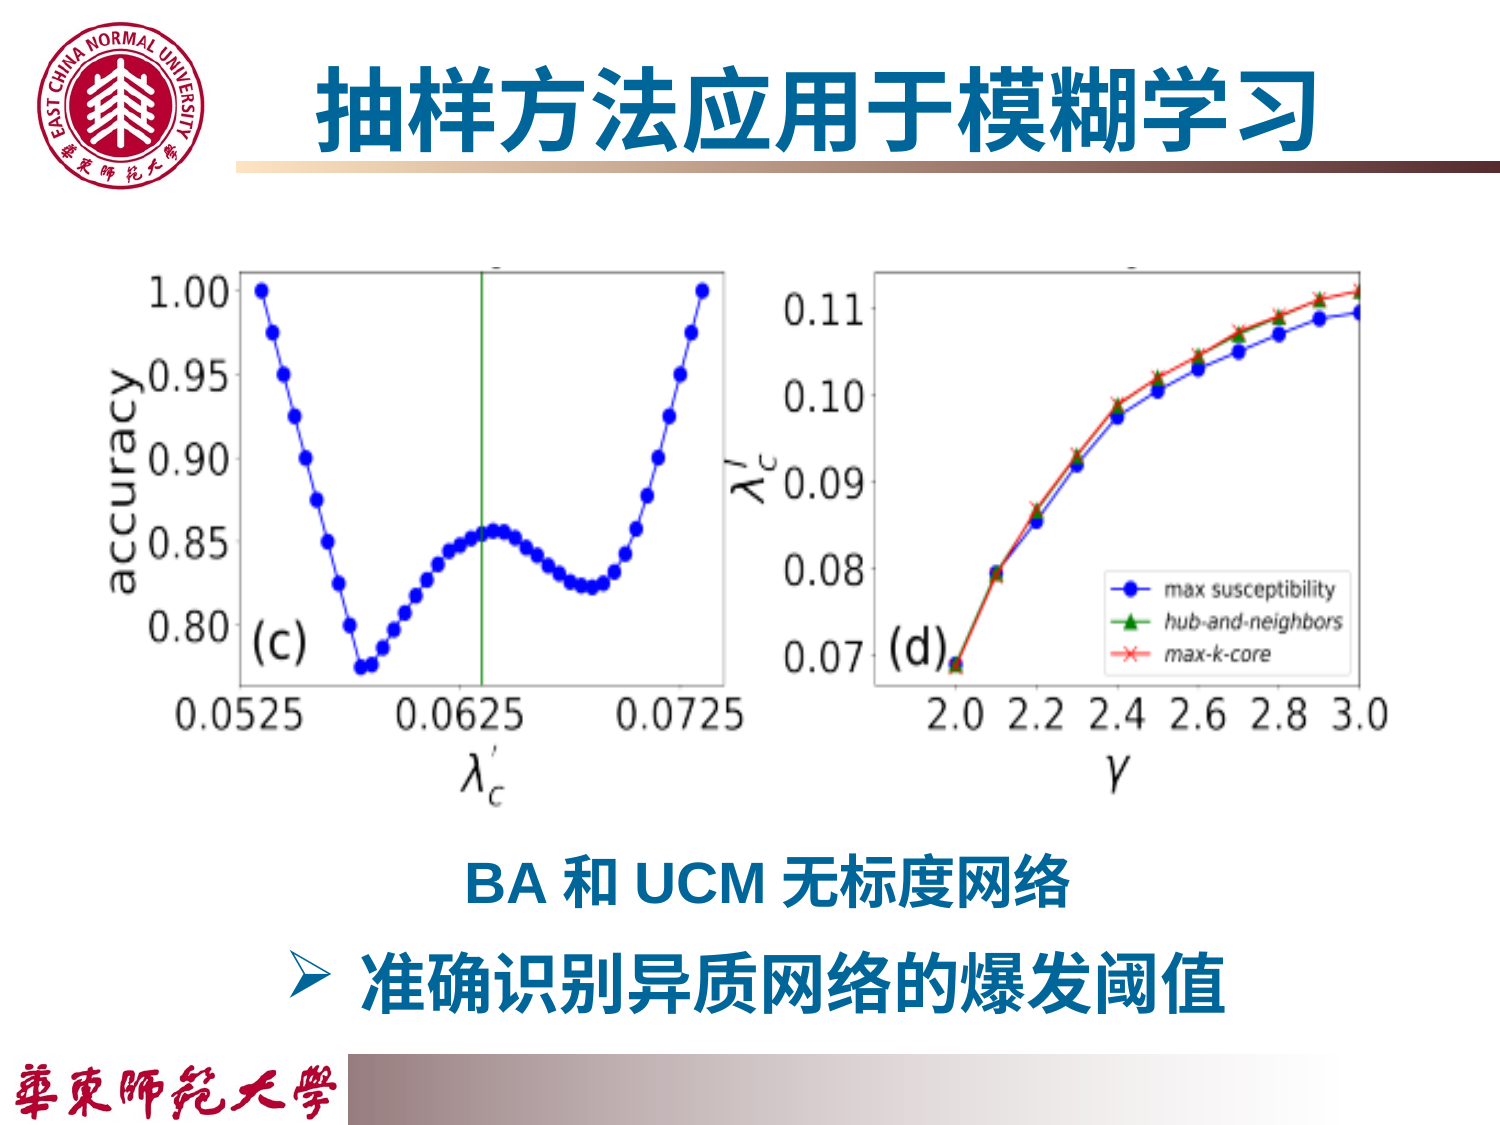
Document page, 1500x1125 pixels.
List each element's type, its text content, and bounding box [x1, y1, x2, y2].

title 抽样方法应用于模糊学习 [144, 45, 1495, 173]
picture [0, 1054, 348, 1125]
text_box BA和UCM无标度网络 [449, 830, 1088, 923]
text_box 准确识别异质网络的爆发阈值 [135, 926, 1376, 1030]
picture [106, 267, 1394, 813]
picture [17, 11, 225, 197]
